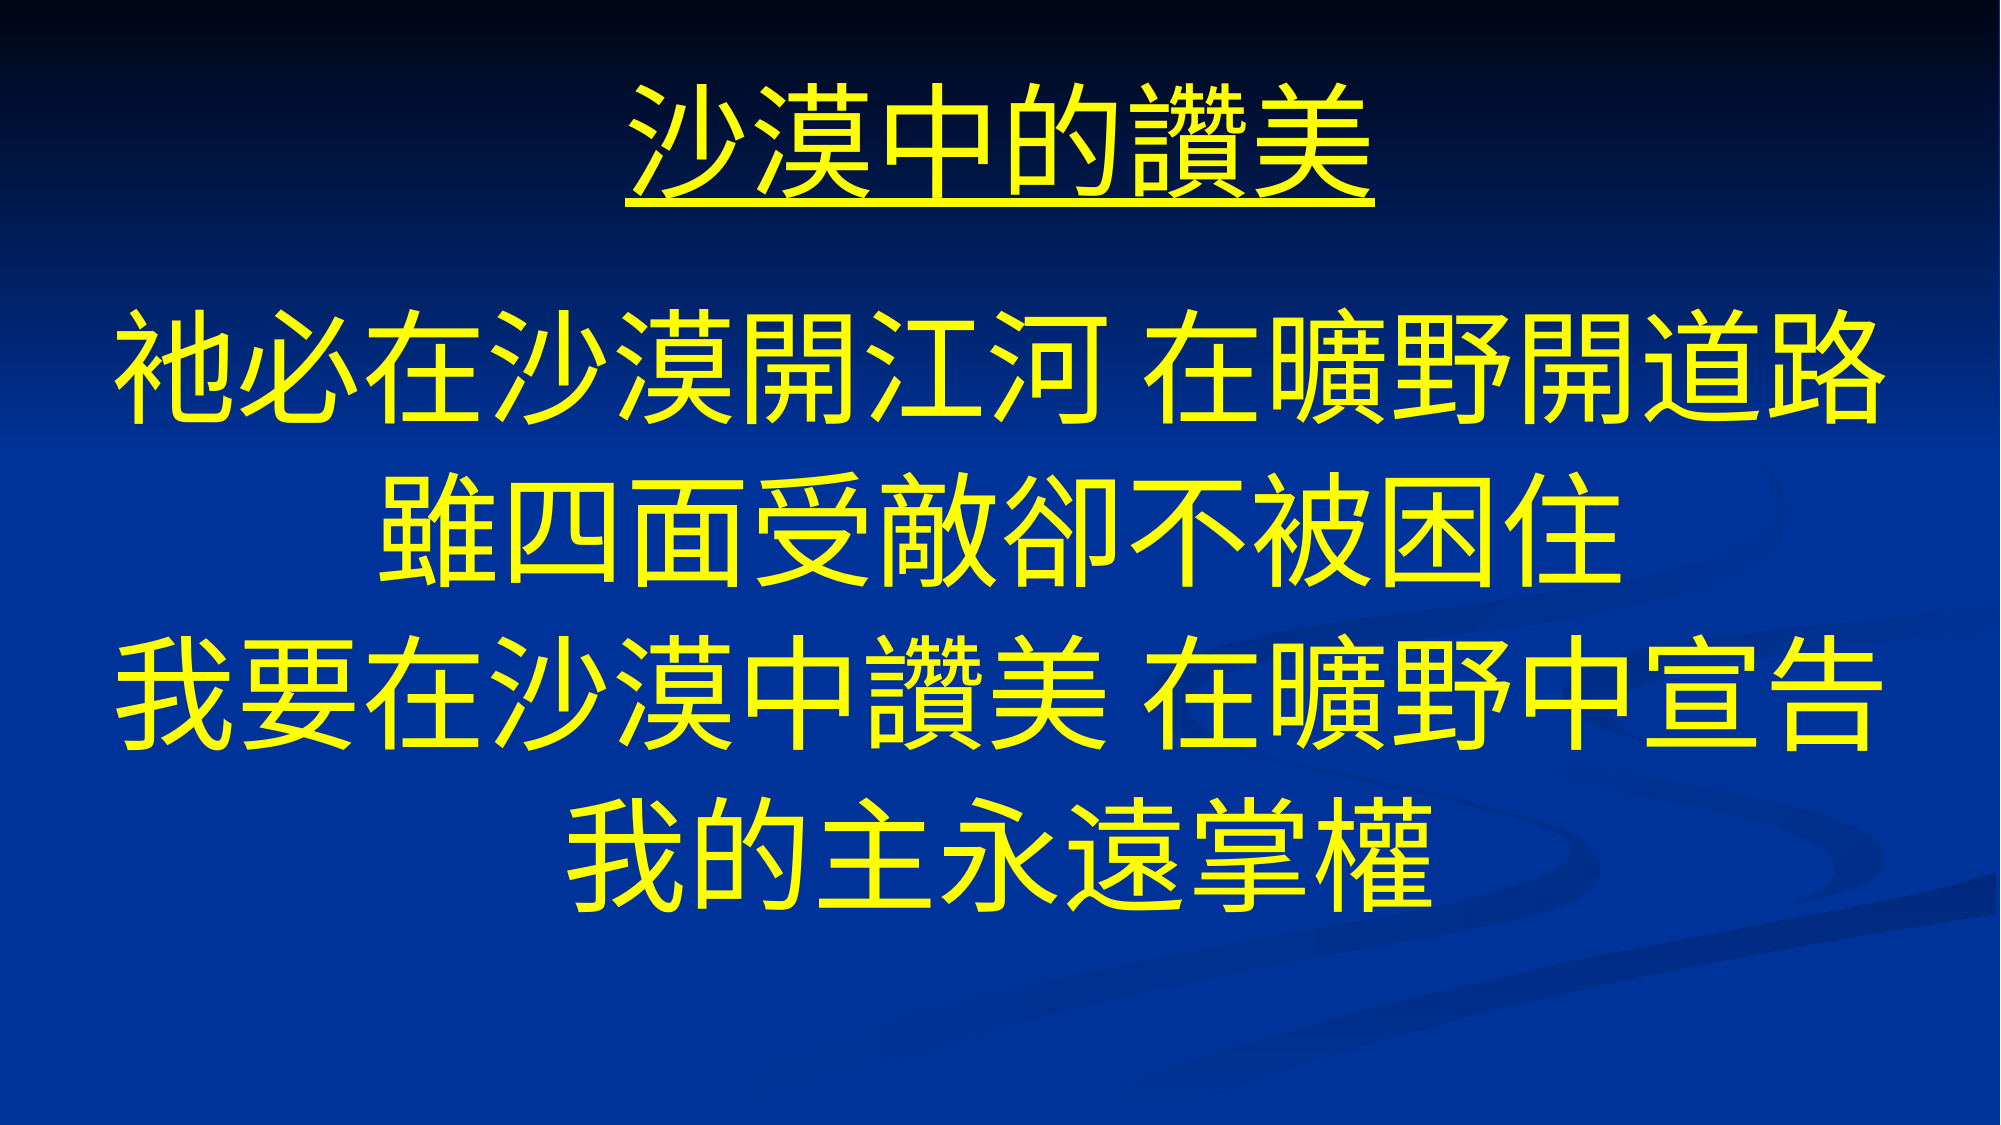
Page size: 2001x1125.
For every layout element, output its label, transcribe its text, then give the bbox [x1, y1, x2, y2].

title 沙漠中的讚美 [99, 45, 1900, 233]
list 衪必在沙漠開江河 在曠野開道路 雖四面受敵卻不被困住 我要在沙漠中讚美 在曠野中宣告 我的主永遠掌權 [54, 282, 1945, 1025]
